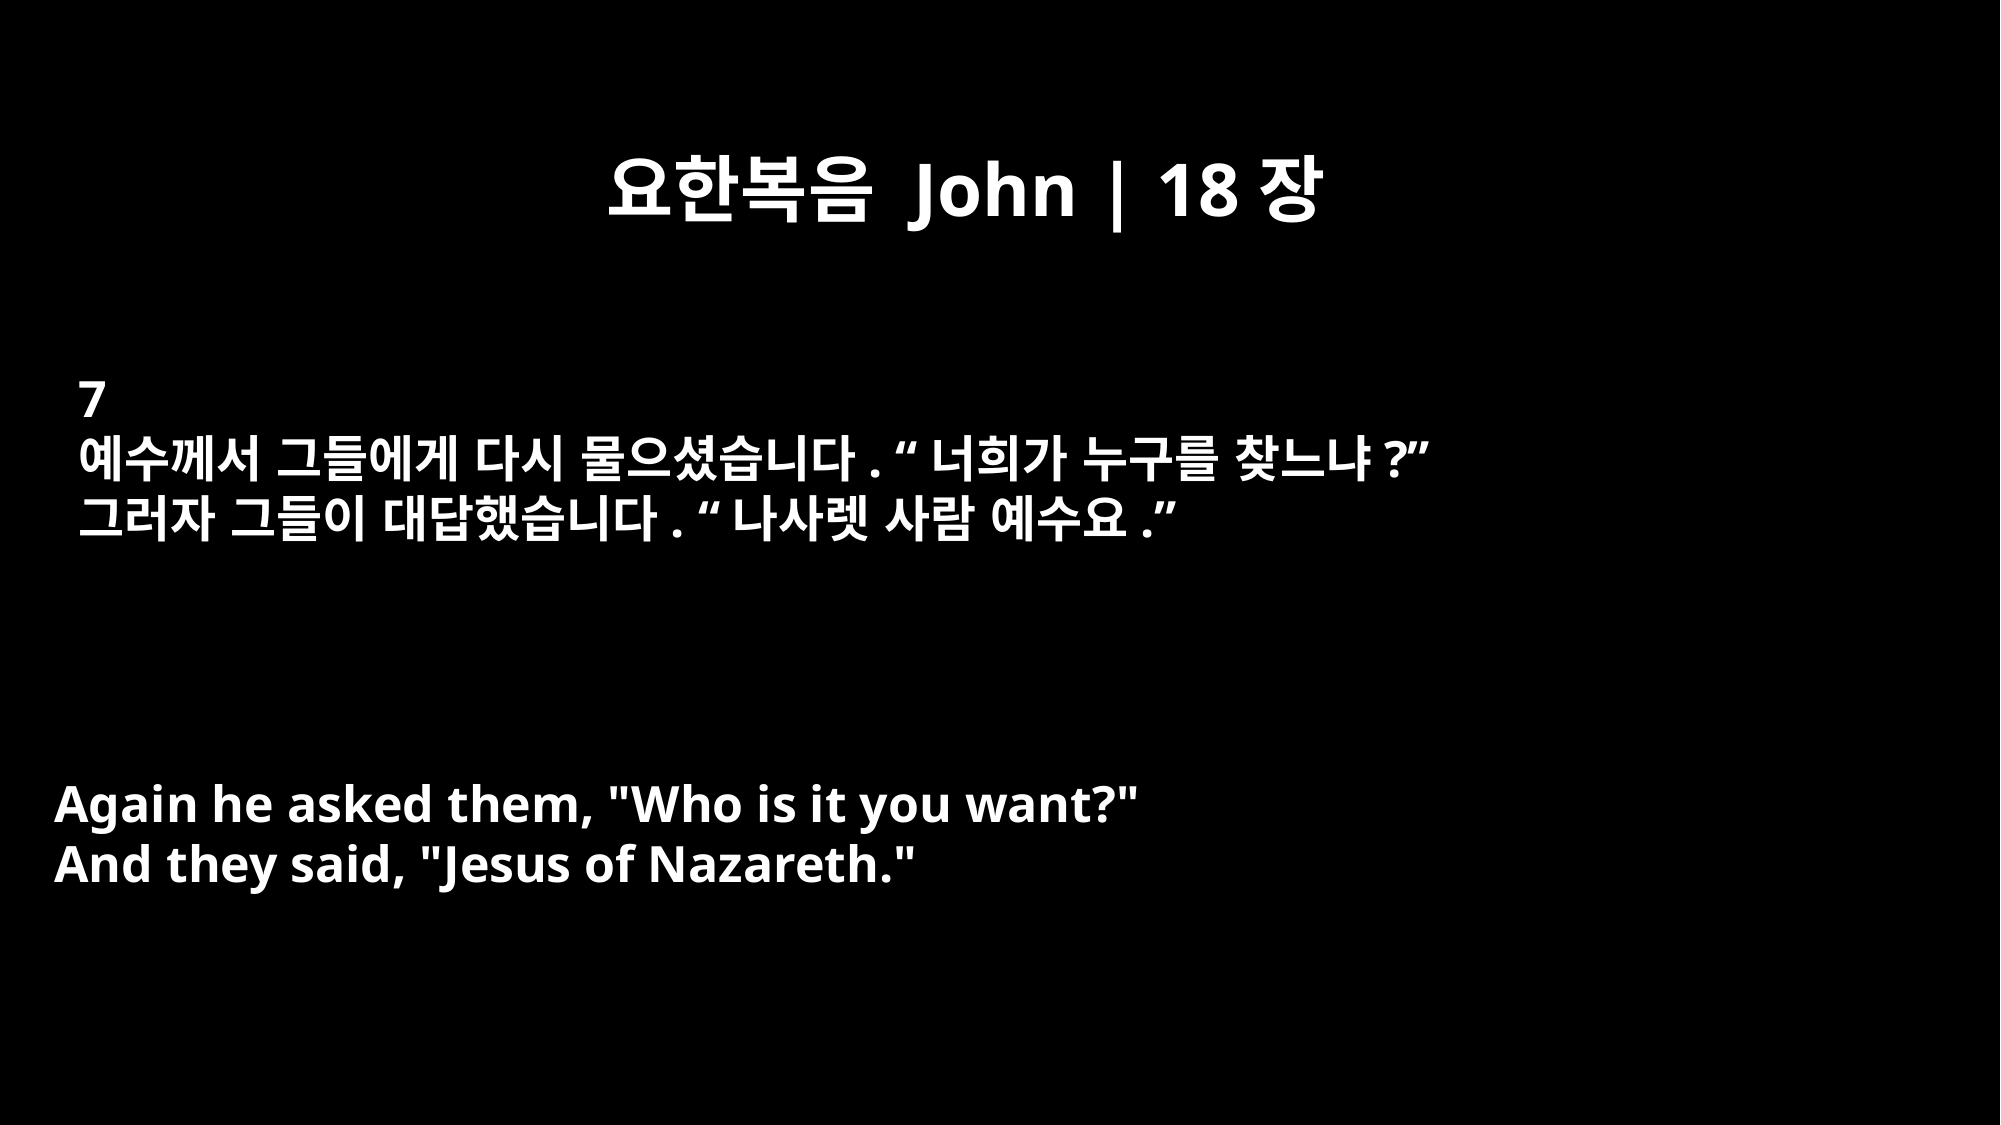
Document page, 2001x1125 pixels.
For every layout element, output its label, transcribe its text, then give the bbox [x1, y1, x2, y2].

text_box 요한복음 John | 18장 [591, 136, 1341, 239]
text_box 7 예수께서 그들에게 다시 물으셨습니다. “너희가 누구를 찾느냐?” 그러자 그들이 대답했습니다. “나사렛 사람 예수요.” [64, 359, 1445, 555]
text_box Again he asked them, "Who is it you want?" And they said, "Jesus of Nazareth." [39, 764, 1155, 900]
